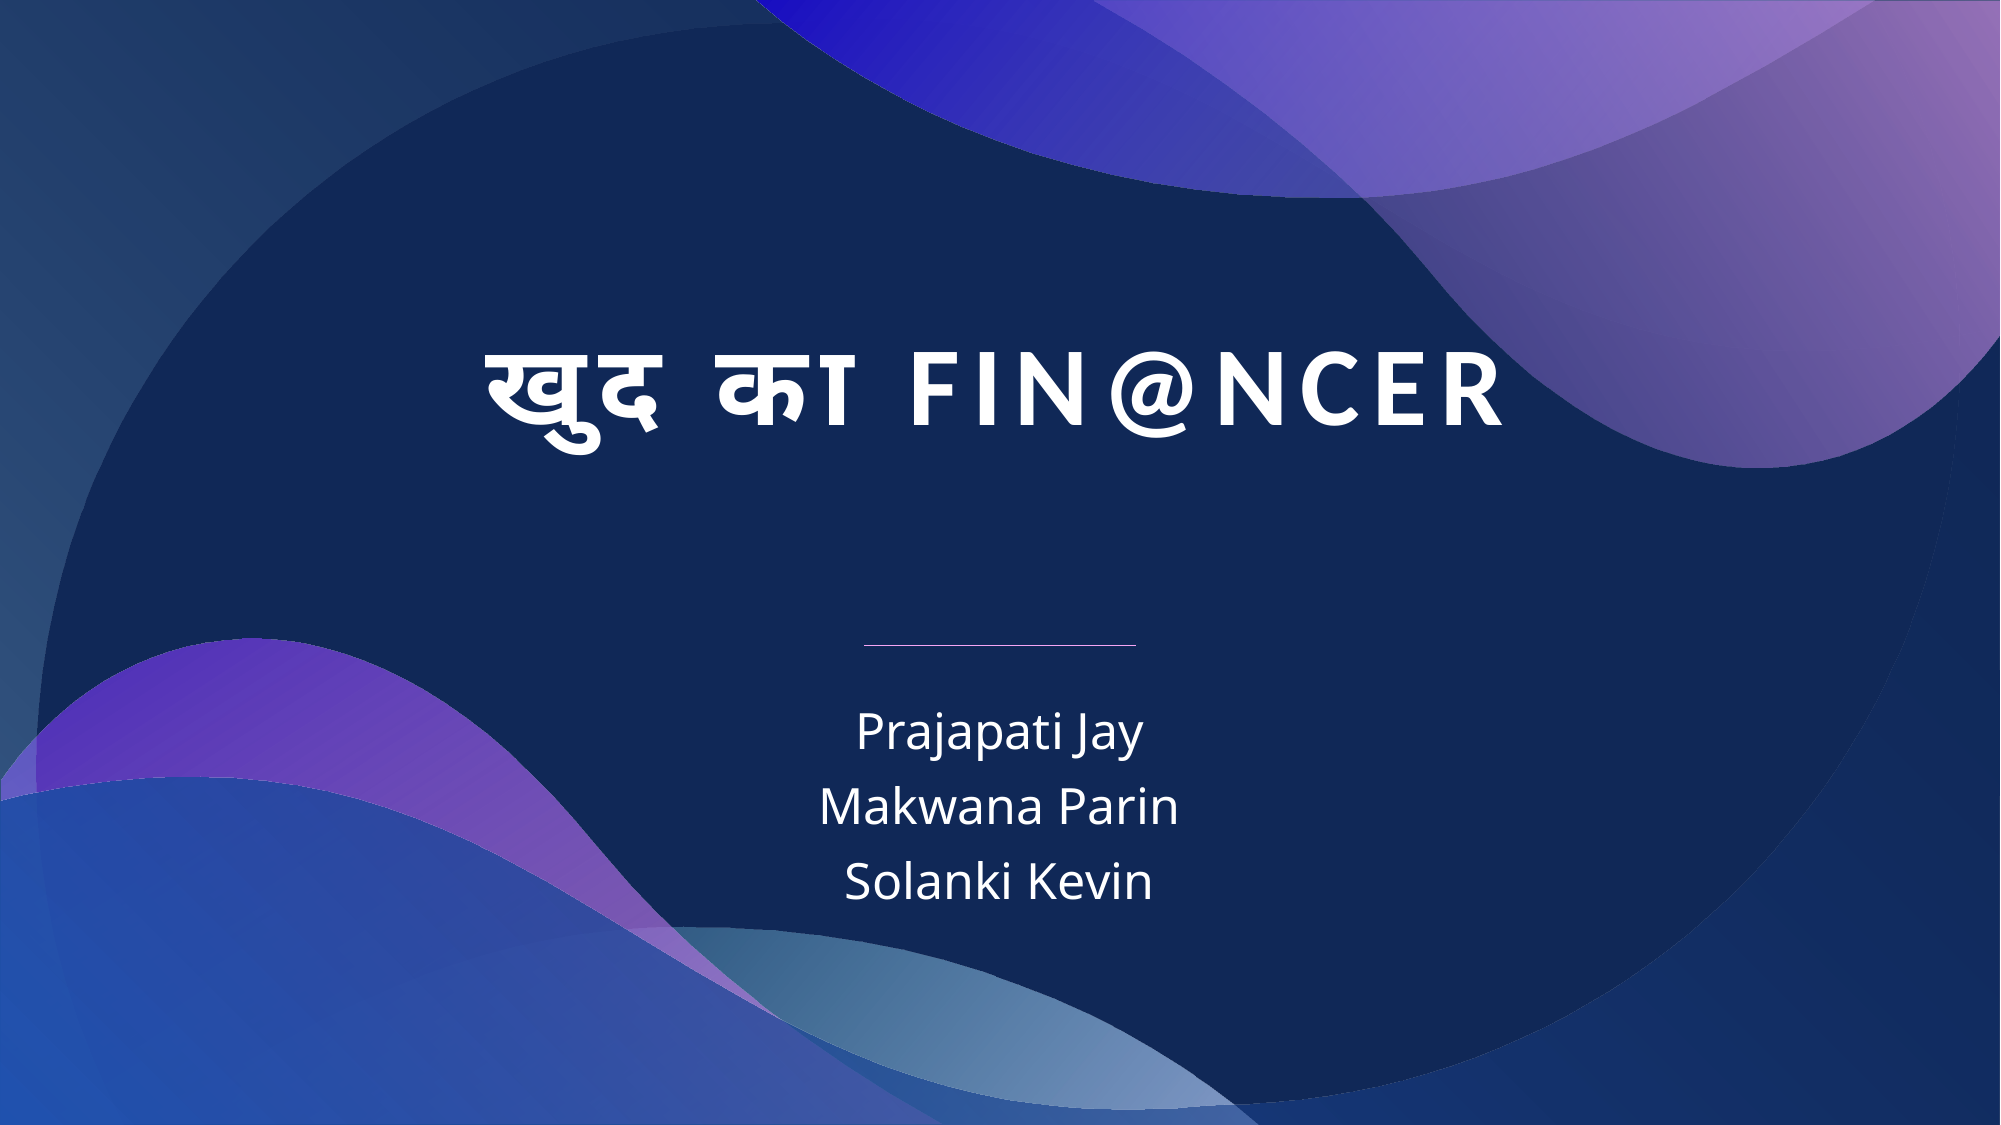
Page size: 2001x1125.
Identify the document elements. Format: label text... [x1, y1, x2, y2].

subtitle Prajapati Jay Makwana Parin Solanki Kevin [420, 698, 1580, 824]
title खुद का Fin@Ncer [187, 311, 1815, 593]
